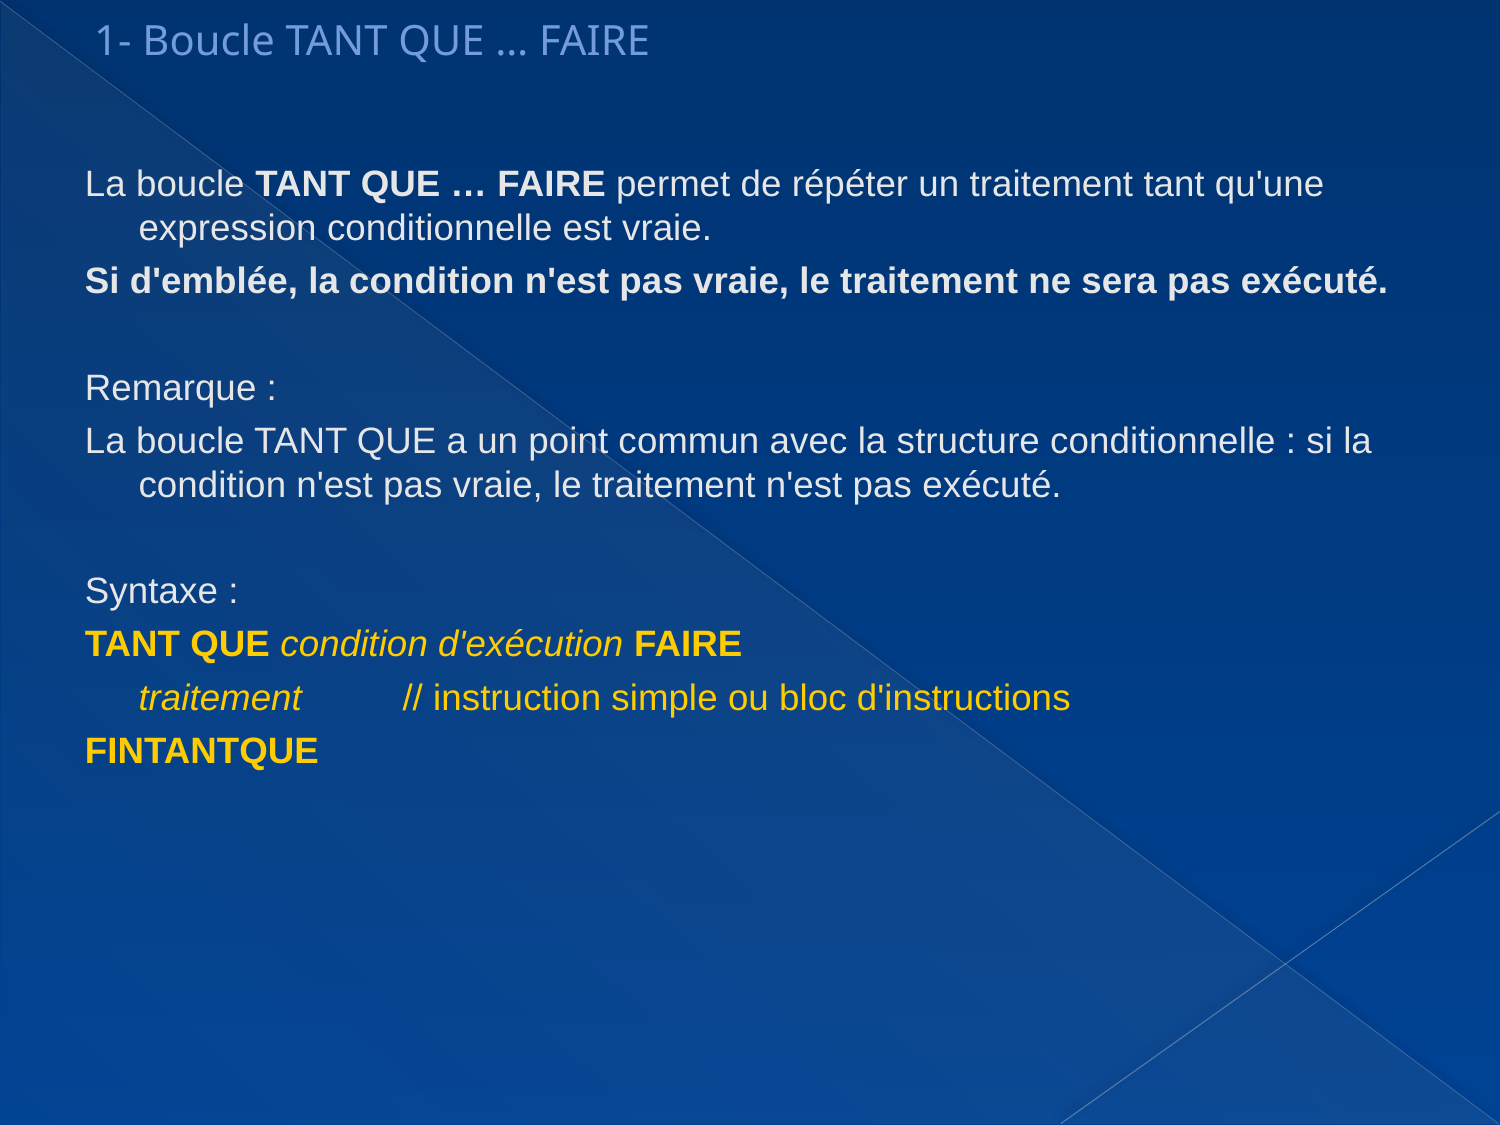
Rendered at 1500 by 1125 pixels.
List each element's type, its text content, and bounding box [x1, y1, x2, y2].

title 1- Boucle TANT QUE … FAIRE [0, 0, 1275, 141]
list La boucle TANT QUE … FAIRE permet de répéter un traitement tant qu'une expression conditionnelle est vraie. Si d'emblée, la condition n'est pas vraie, le traitement ne sera pas exécuté. Remarque : La boucle TANT QUE a un point commun avec la structure conditionnelle : si la condition n'est pas vraie, le traitement n'est pas exécuté. Syntaxe : TANT QUE condition d'exécution FAIRE traitement // instruction simple ou bloc d'instructions FINTANTQUE [70, 152, 1417, 785]
